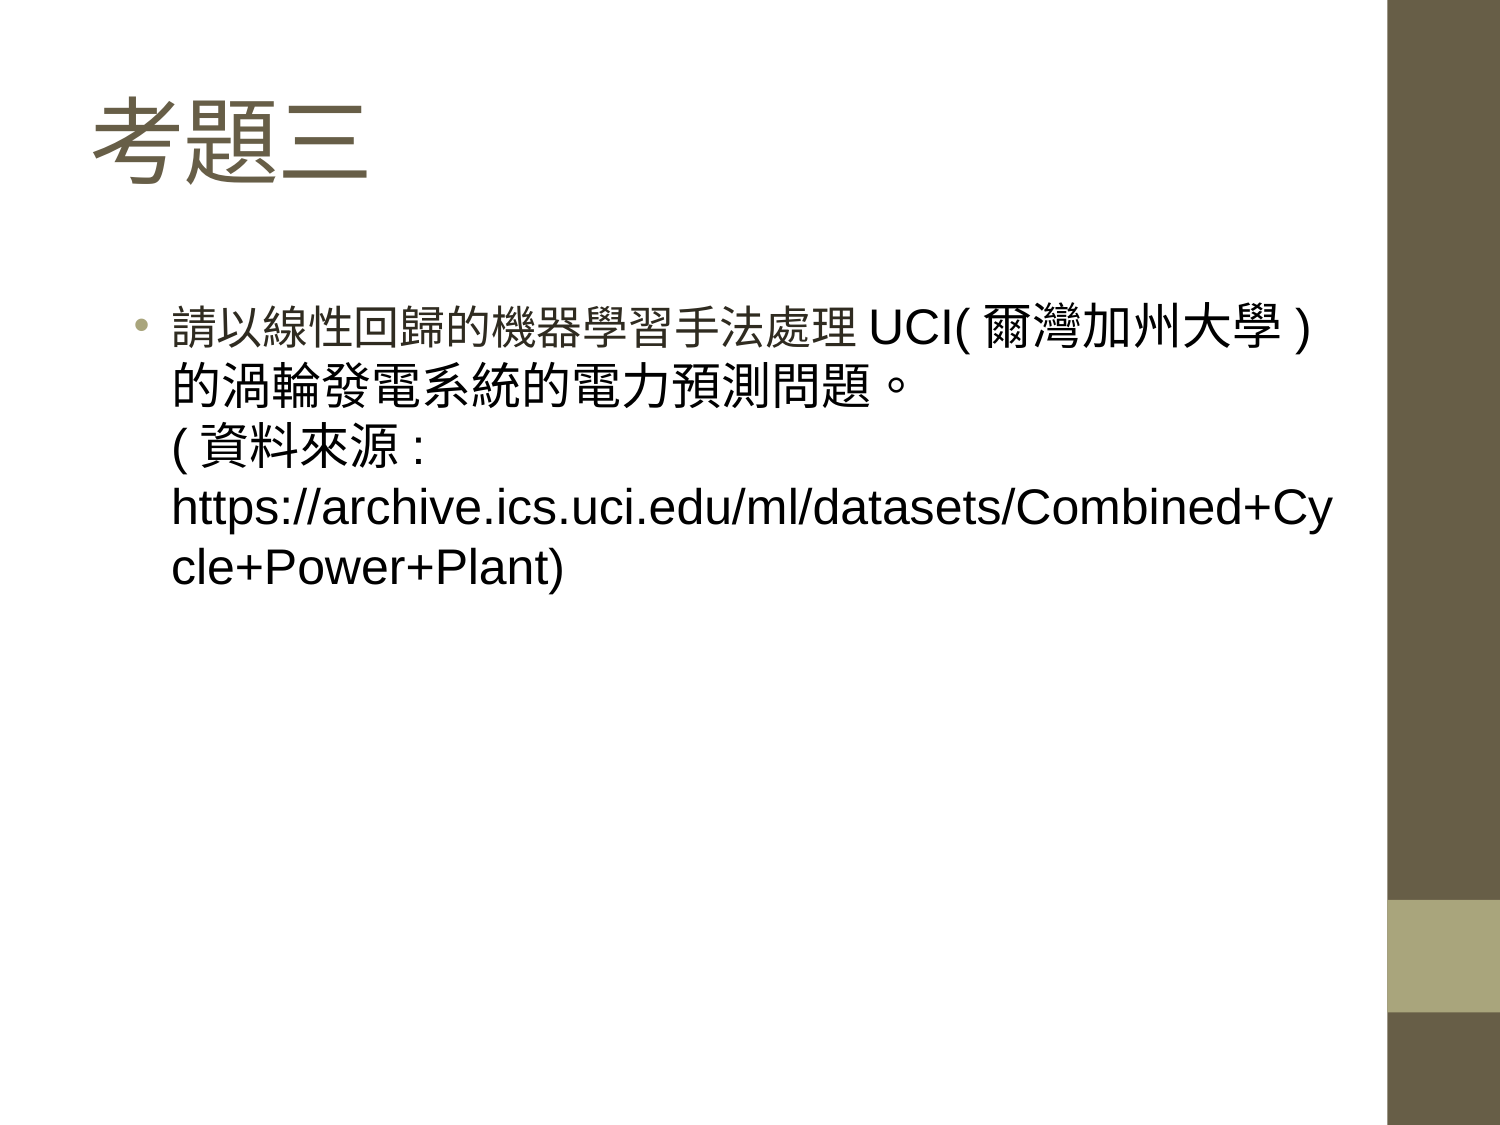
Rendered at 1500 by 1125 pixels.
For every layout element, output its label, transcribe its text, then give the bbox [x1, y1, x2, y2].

text_box 請以線性回歸的機器學習手法處理UCI(爾灣加州大學)的渦輪發電系統的電力預測問題。 (資料來源: https://archive.ics.uci.edu/ml/datasets/Combined+Cycle+Power+Plant) [99, 287, 1350, 1075]
text_box [74, 262, 1325, 1050]
text_box 考題三 [74, 45, 1325, 233]
